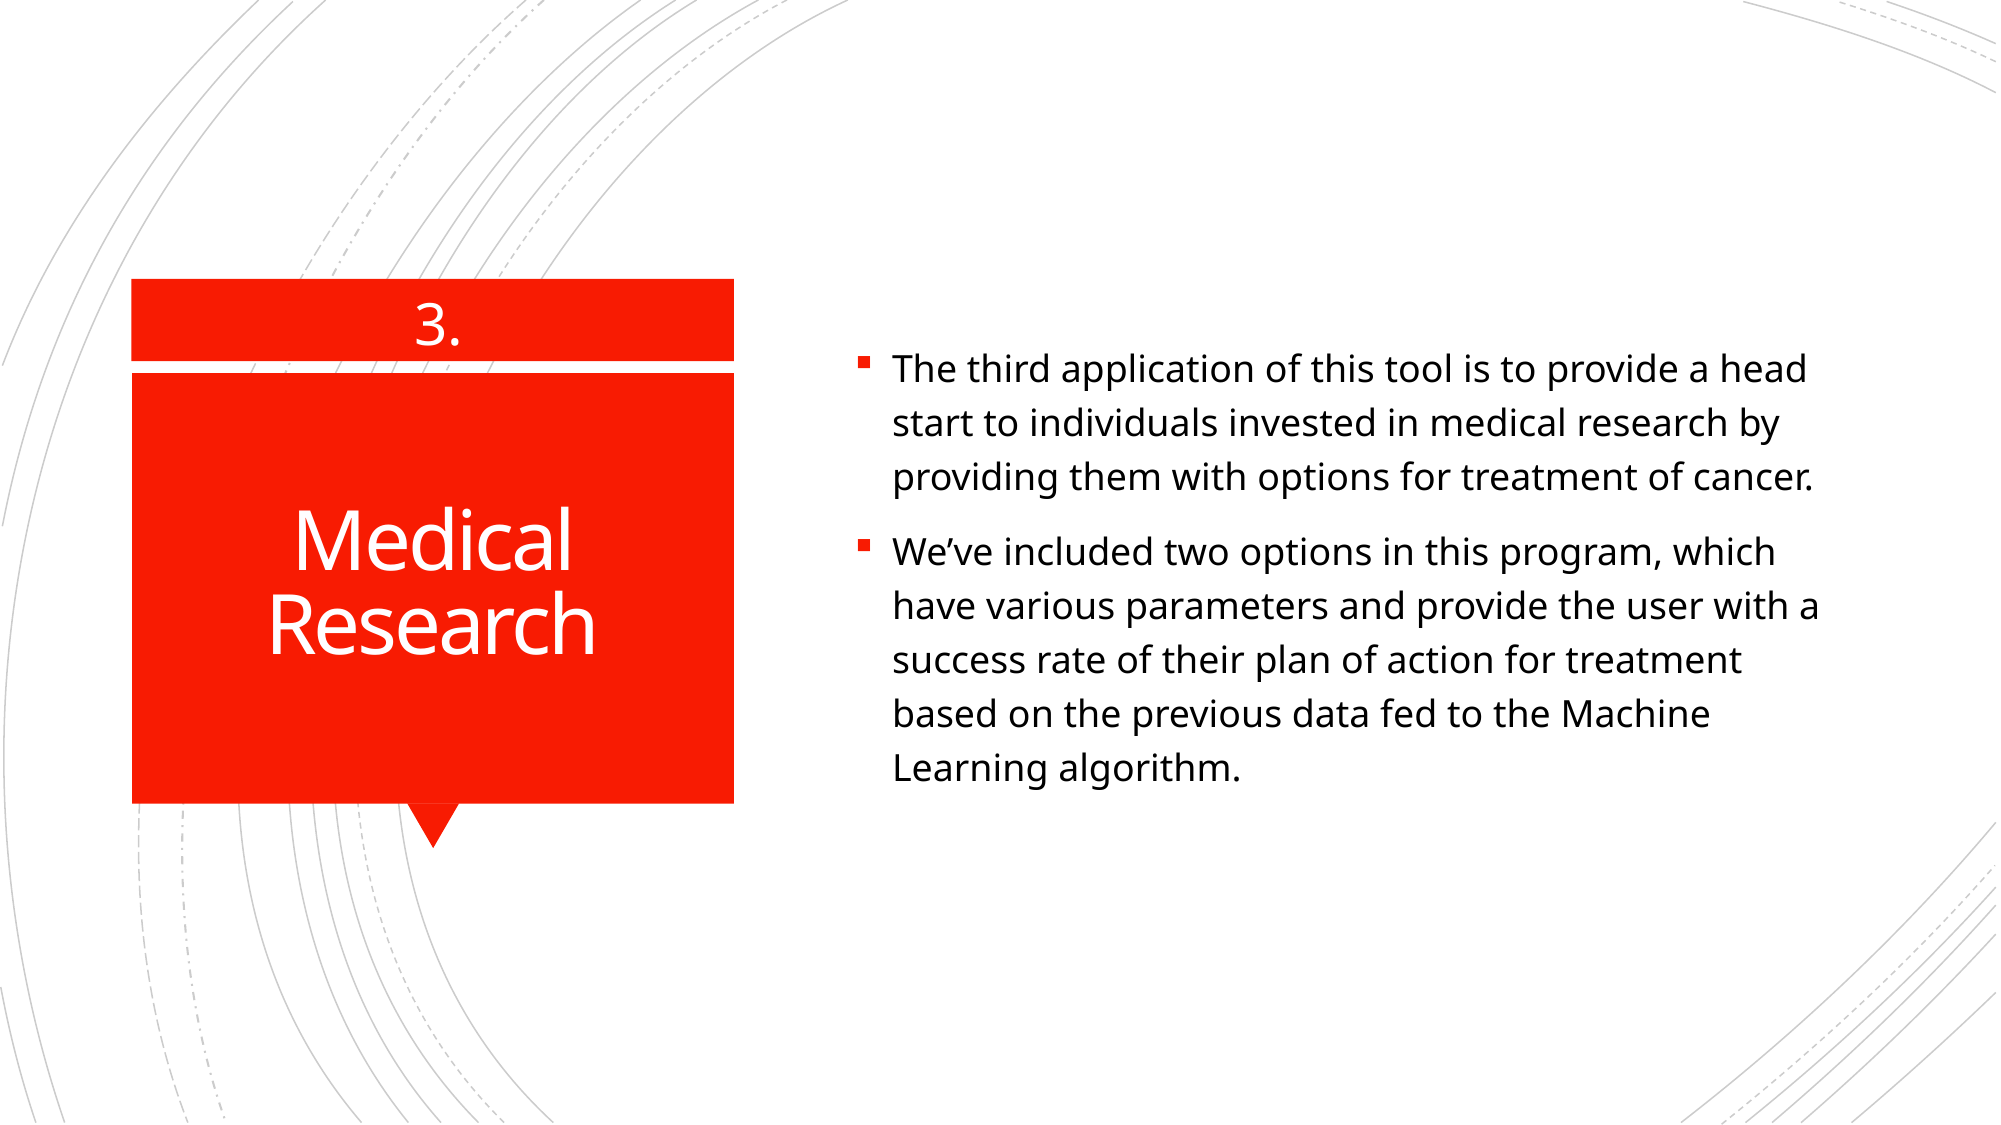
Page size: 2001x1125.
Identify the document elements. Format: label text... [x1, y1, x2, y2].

text_box 3. [399, 279, 623, 365]
title Medical Research [145, 385, 720, 789]
list The third application of this tool is to provide a head start to individuals invested in medical research by providing them with options for treatment of cancer. We’ve included two options in this program, which have various parameters and provide the user with a success rate of their plan of action for treatment based on the previous data fed to the Machine Learning algorithm. [839, 131, 1871, 993]
